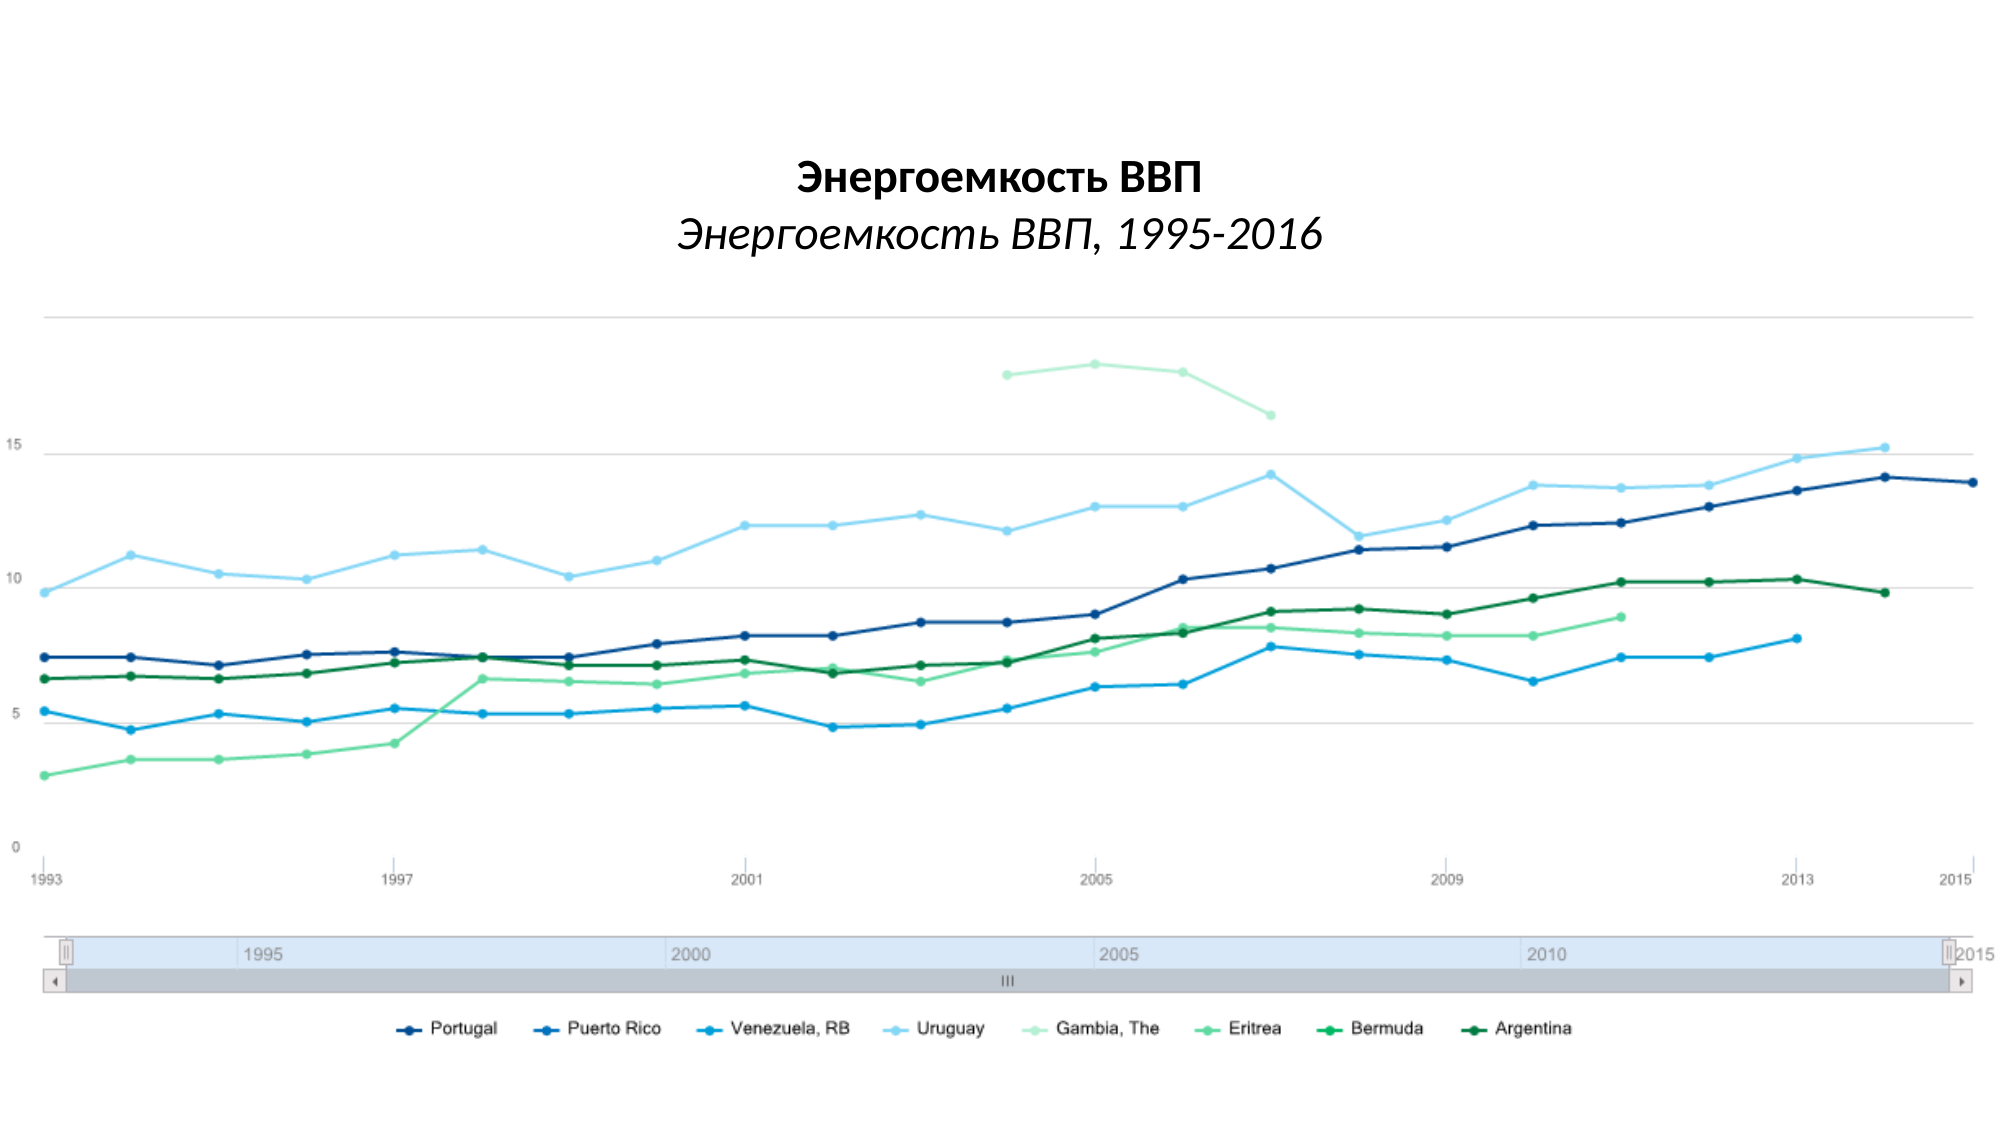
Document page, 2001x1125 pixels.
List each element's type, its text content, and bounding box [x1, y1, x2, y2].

title Энергоемкость ВВП Энергоемкость ВВП, 1995-2016 [324, 137, 1675, 274]
picture [0, 274, 2000, 1069]
